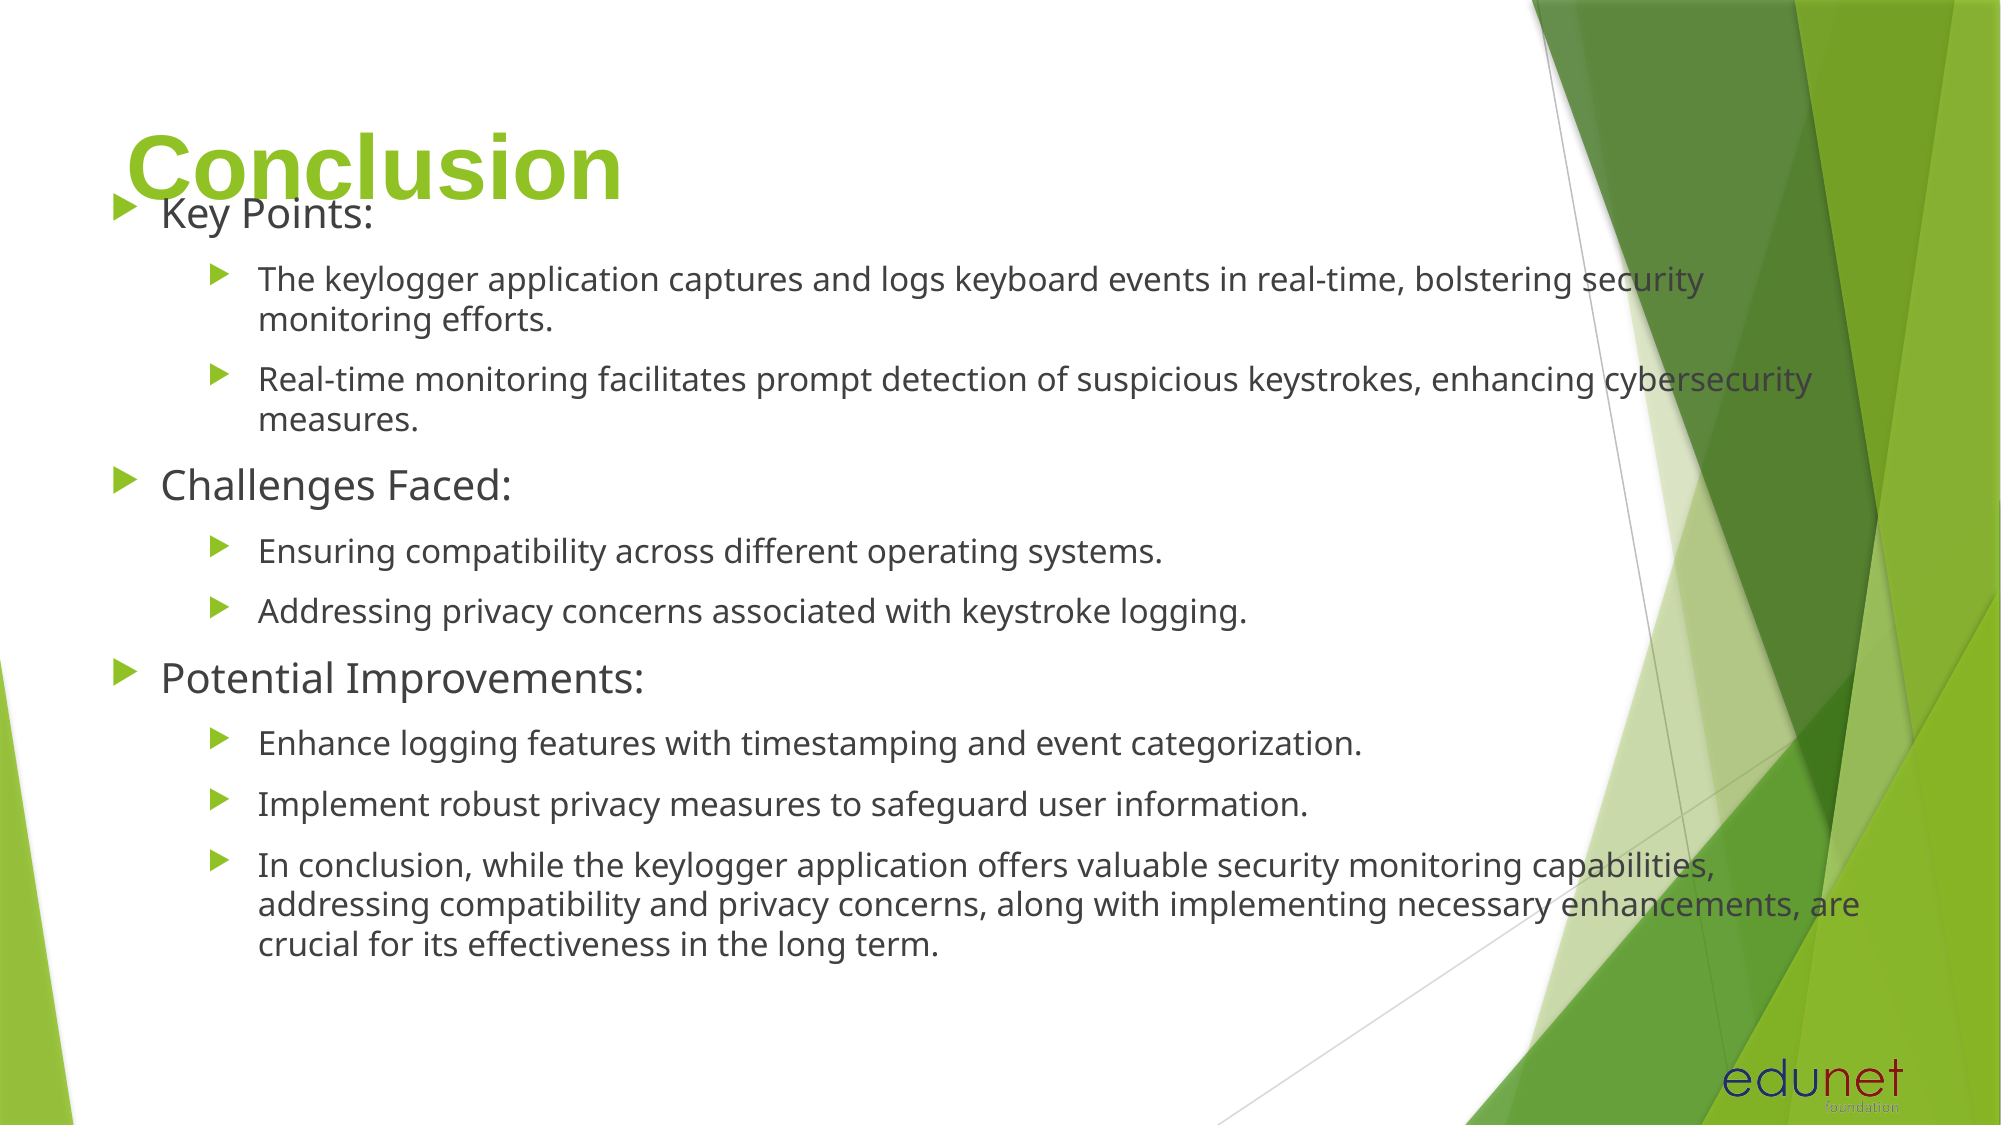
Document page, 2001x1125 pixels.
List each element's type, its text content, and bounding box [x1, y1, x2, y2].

title Conclusion [111, 99, 1522, 179]
picture [1719, 1056, 1905, 1116]
list Key Points: The keylogger application captures and logs keyboard events in real-time, bolstering security monitoring efforts. Real-time monitoring facilitates prompt detection of suspicious keystrokes, enhancing cybersecurity measures. Challenges Faced: Ensuring compatibility across different operating systems. Addressing privacy concerns associated with keystroke logging. Potential Improvements: Enhance logging features with timestamping and event categorization. Implement robust privacy measures to safeguard user information. In conclusion, while the keylogger application offers valuable security monitoring capabilities, addressing compatibility and privacy concerns, along with implementing necessary enhancements, are crucial for its effectiveness in the long term. [95, 179, 1905, 1023]
